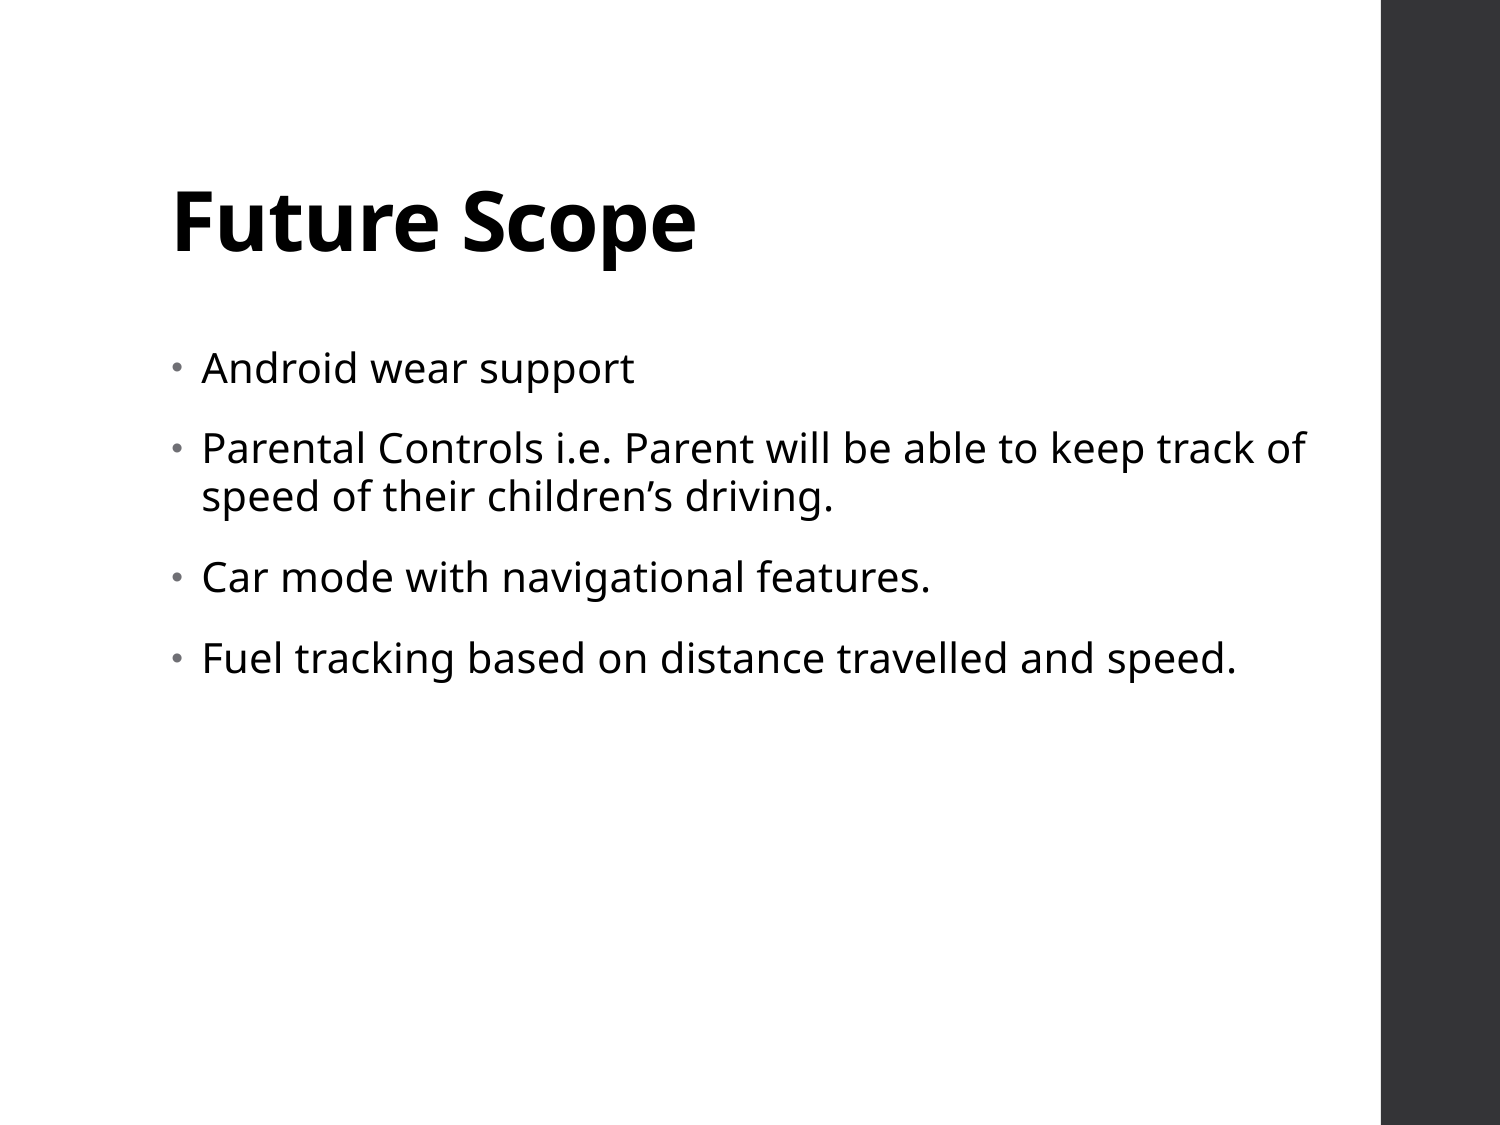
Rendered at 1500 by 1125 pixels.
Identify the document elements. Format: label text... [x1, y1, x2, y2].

title Future Scope [155, 60, 1348, 278]
list Android wear support Parental Controls i.e. Parent will be able to keep track of speed of their children’s driving. Car mode with navigational features. Fuel tracking based on distance travelled and speed. [156, 337, 1432, 1013]
